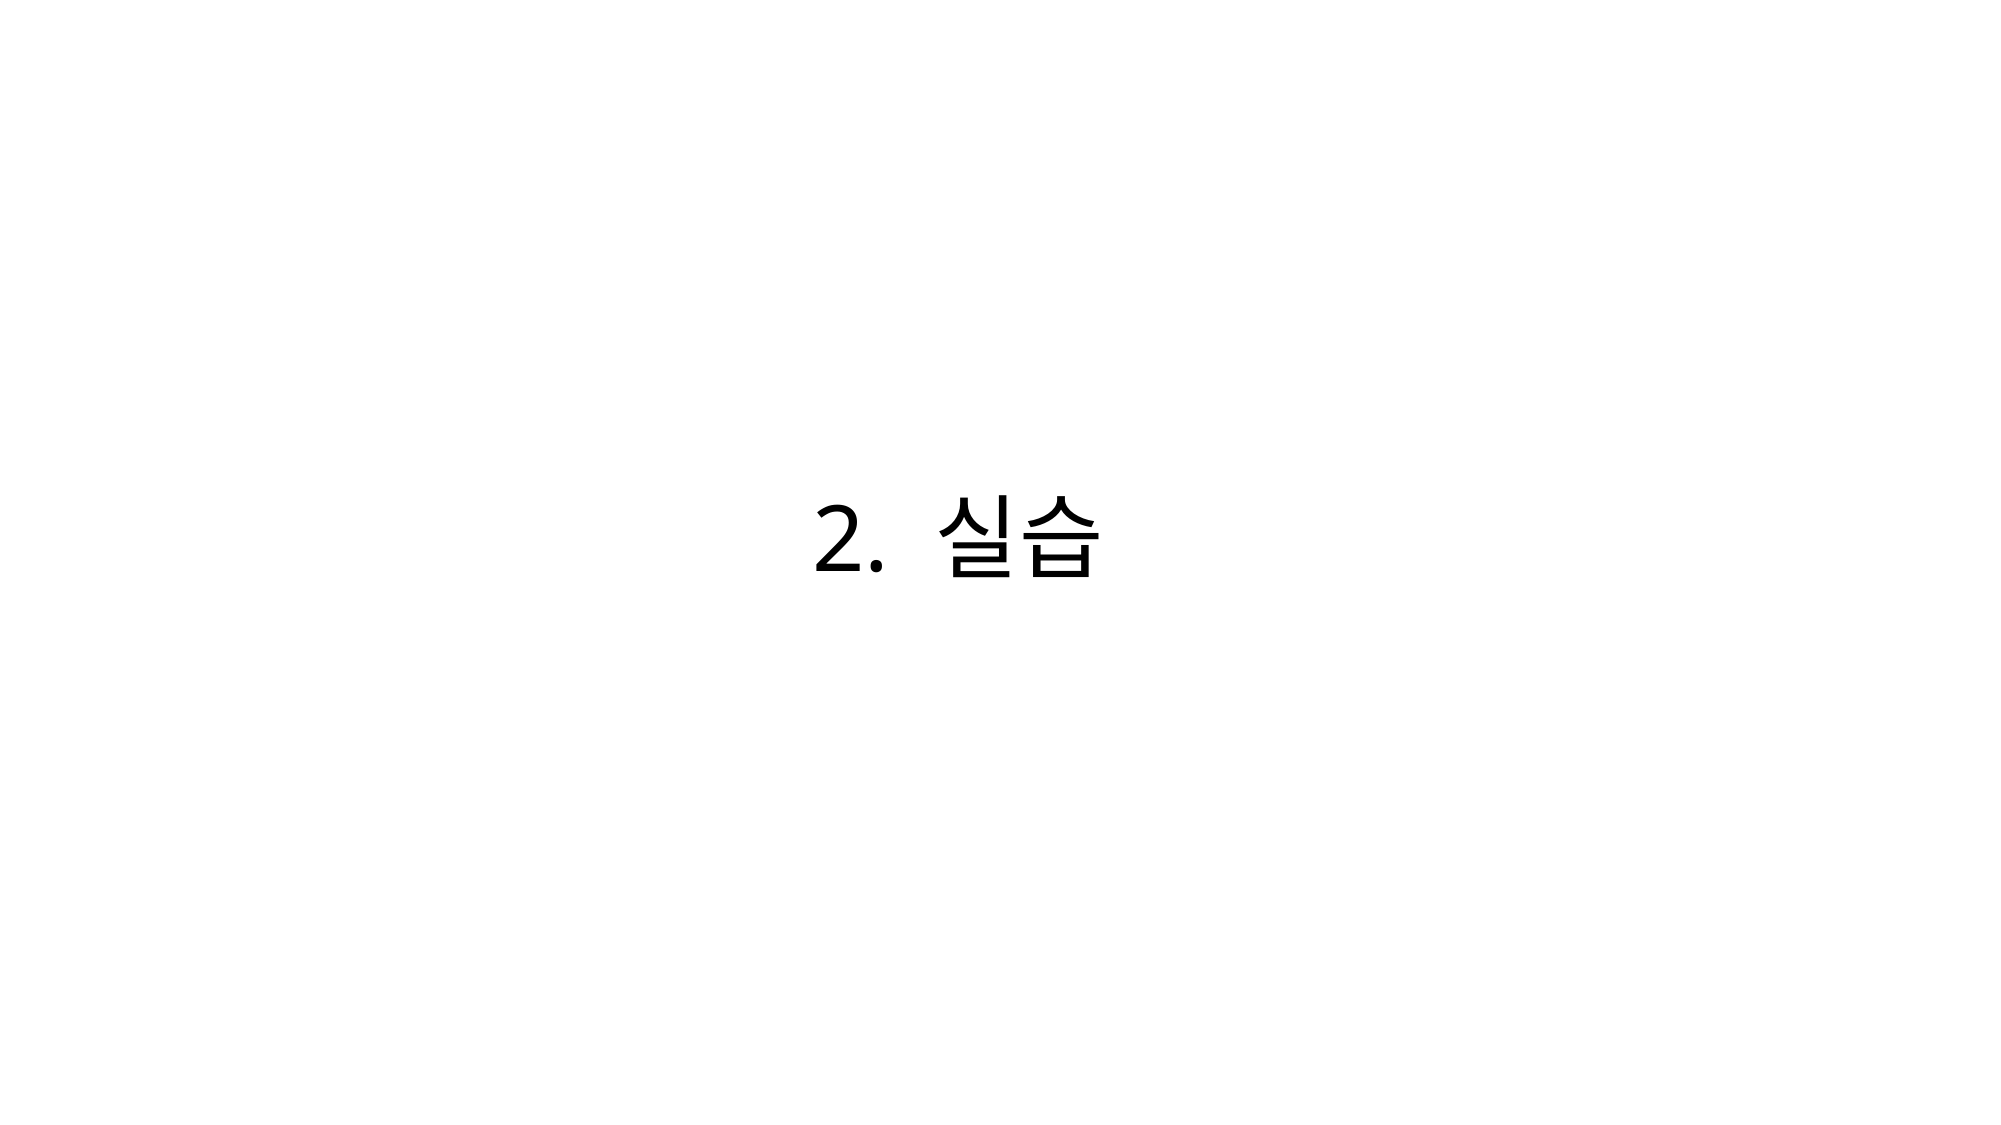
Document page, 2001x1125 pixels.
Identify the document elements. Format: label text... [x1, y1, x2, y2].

title 2. 실습 [797, 432, 1204, 650]
